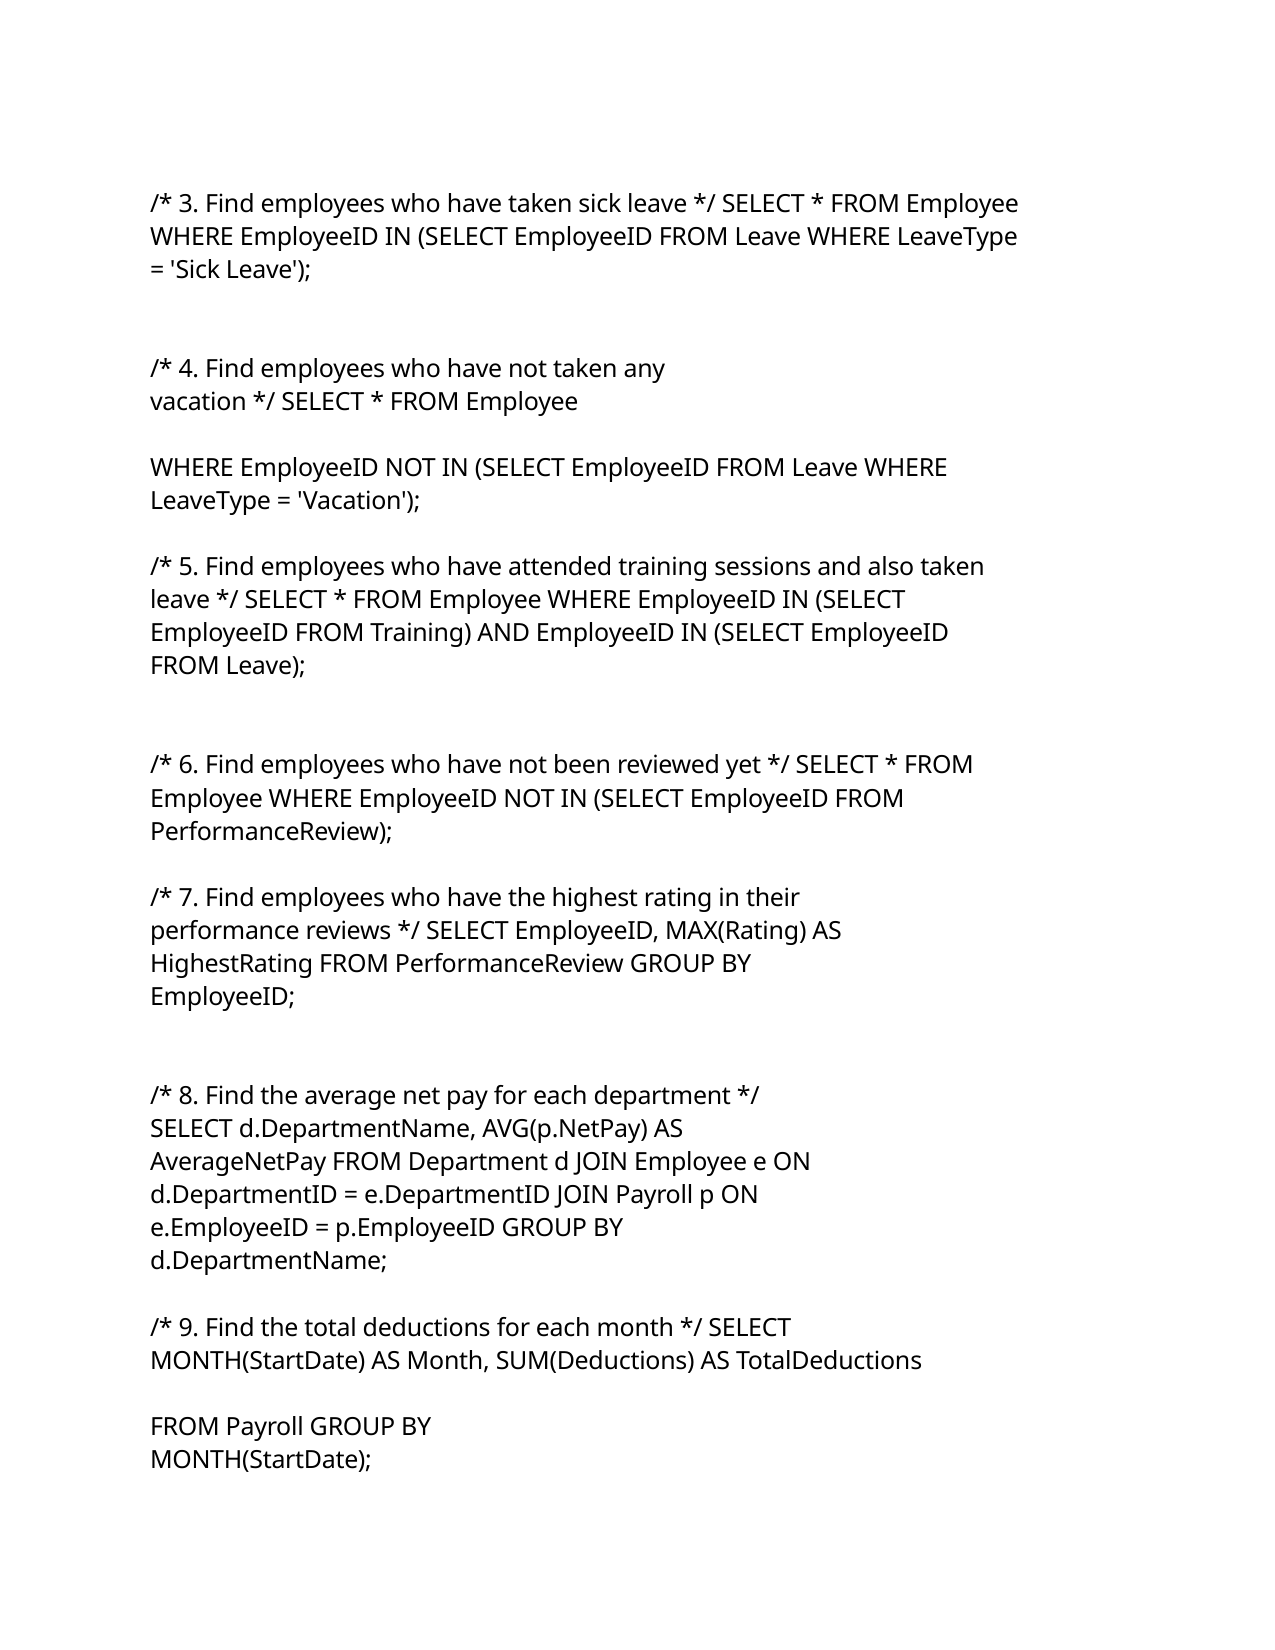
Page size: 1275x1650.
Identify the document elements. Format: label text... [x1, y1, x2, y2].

text_box /* 7. Find employees who have the highest rating in their performance reviews */ SELECT EmployeeID, MAX(Rating) AS HighestRating FROM PerformanceReview GROUP BY EmployeeID; [150, 878, 853, 1011]
text_box /* 3. Find employees who have taken sick leave */ SELECT * FROM Employee WHERE EmployeeID IN (SELECT EmployeeID FROM Leave WHERE LeaveType = 'Sick Leave'); [150, 183, 1023, 284]
text_box WHERE EmployeeID NOT IN (SELECT EmployeeID FROM Leave WHERE LeaveType = 'Vacation'); [149, 448, 1060, 515]
text_box /* 4. Find employees who have not taken any vacation */ SELECT * FROM Employee [149, 349, 720, 416]
text_box /* 6. Find employees who have not been reviewed yet */ SELECT * FROM Employee WHERE EmployeeID NOT IN (SELECT EmployeeID FROM PerformanceReview); [149, 745, 1006, 846]
text_box FROM Payroll GROUP BY MONTH(StartDate); [150, 1407, 492, 1474]
text_box /* 5. Find employees who have attended training sessions and also taken leave */ SELECT * FROM Employee WHERE EmployeeID IN (SELECT EmployeeID FROM Training) AND EmployeeID IN (SELECT EmployeeID FROM Leave); [150, 547, 1017, 680]
text_box /* 8. Find the average net pay for each department */ SELECT d.DepartmentName, AVG(p.NetPay) AS AverageNetPay FROM Department d JOIN Employee e ON d.DepartmentID = e.DepartmentID JOIN Payroll p ON e.EmployeeID = p.EmployeeID GROUP BY d.DepartmentName; [149, 1076, 818, 1275]
text_box /* 9. Find the total deductions for each month */ SELECT MONTH(StartDate) AS Month, SUM(Deductions) AS TotalDeductions [150, 1307, 969, 1374]
